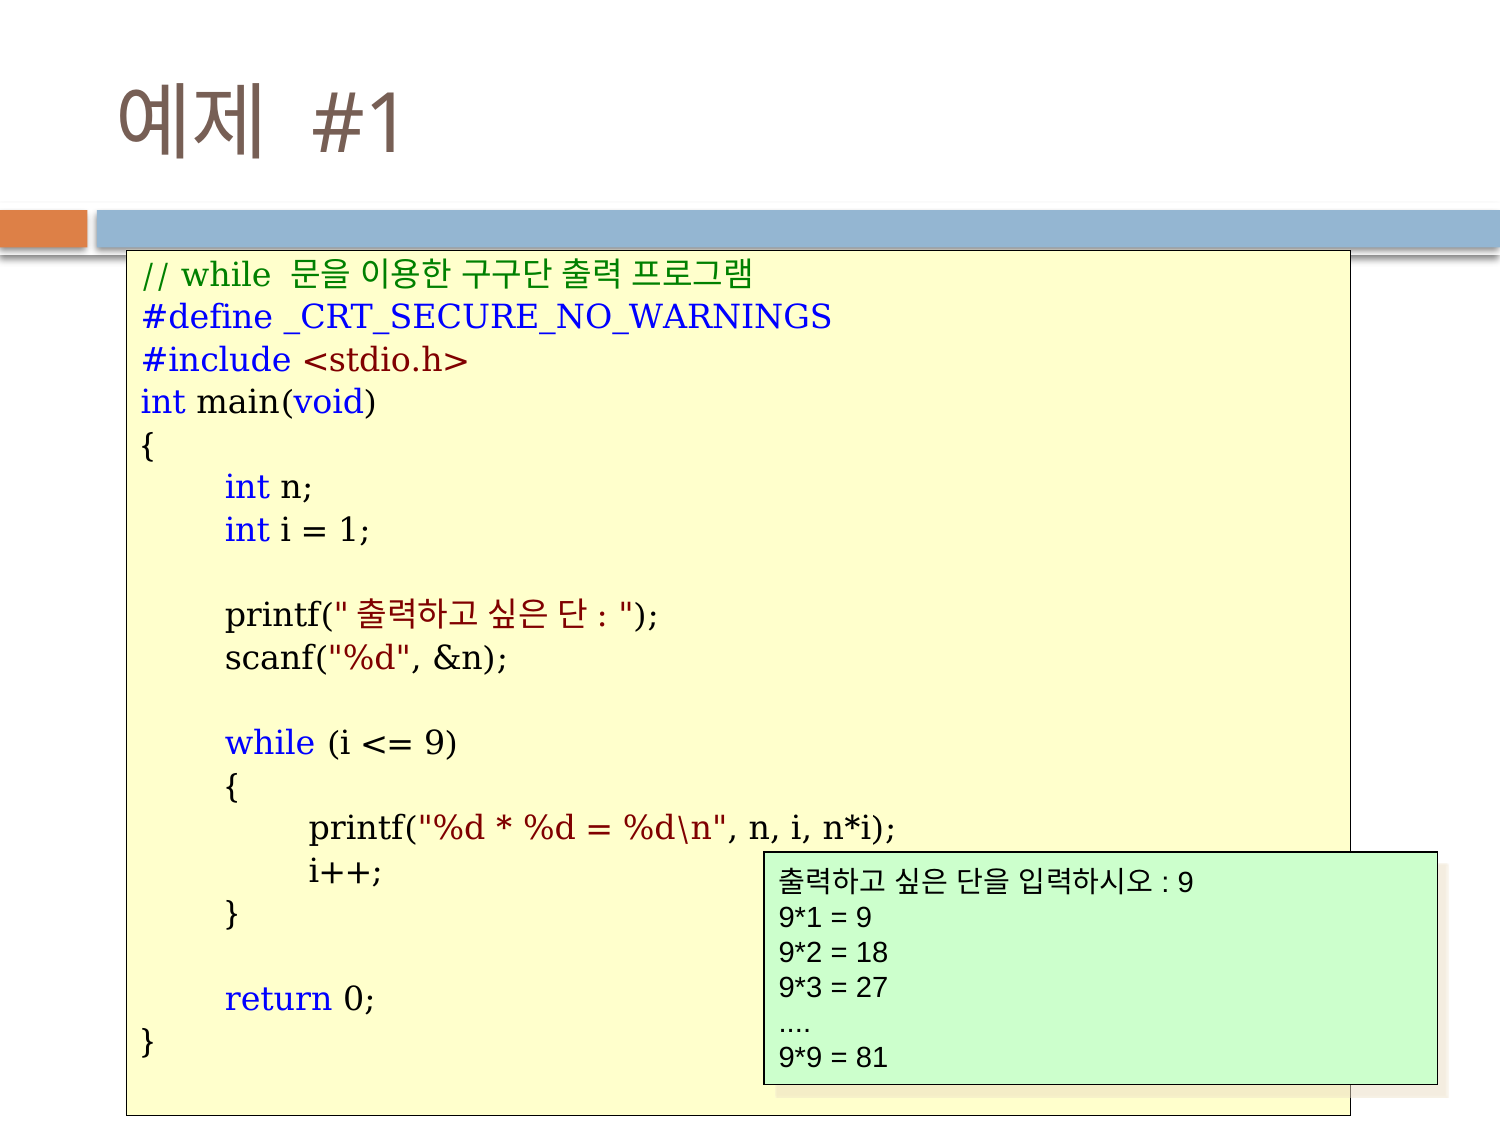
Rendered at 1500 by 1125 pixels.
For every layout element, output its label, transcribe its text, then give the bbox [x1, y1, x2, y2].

text_box // while 문을 이용한 구구단 출력 프로그램 #define _CRT_SECURE_NO_WARNINGS #include <stdio.h> int main(void) { int n; int i = 1; printf("출력하고 싶은 단: "); scanf("%d", &n); while (i <= 9) { printf("%d * %d = %d\n", n, i, n*i); i++; } return 0; } [125, 249, 1351, 1115]
title 예제 #1 [100, 37, 1438, 200]
text_box 출력하고 싶은 단을 입력하시오: 9 9*1 = 9 9*2 = 18 9*3 = 27 .... 9*9 = 81 [763, 852, 1438, 1085]
